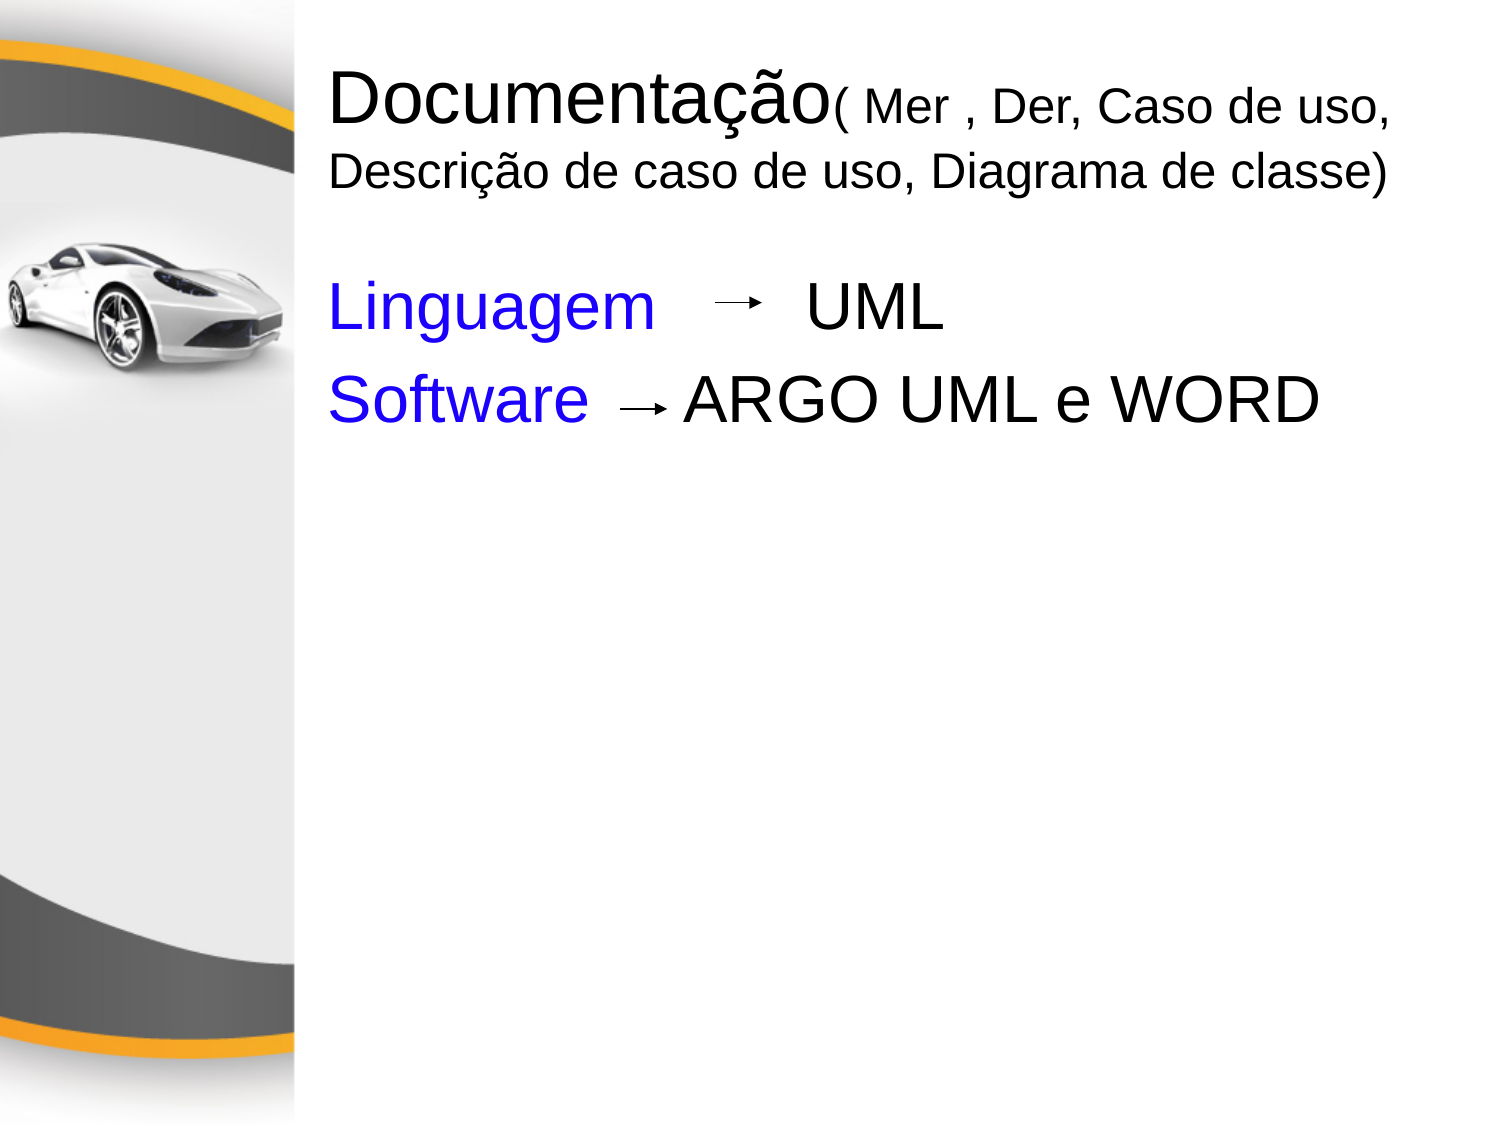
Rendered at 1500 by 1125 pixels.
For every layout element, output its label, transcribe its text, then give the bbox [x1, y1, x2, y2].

list Linguagem UML Software ARGO UML e WORD [312, 255, 1426, 1006]
picture [0, 0, 1500, 1125]
title Documentação( Mer , Der, Caso de uso, Descrição de caso de uso, Diagrama de classe) [312, 89, 1414, 255]
